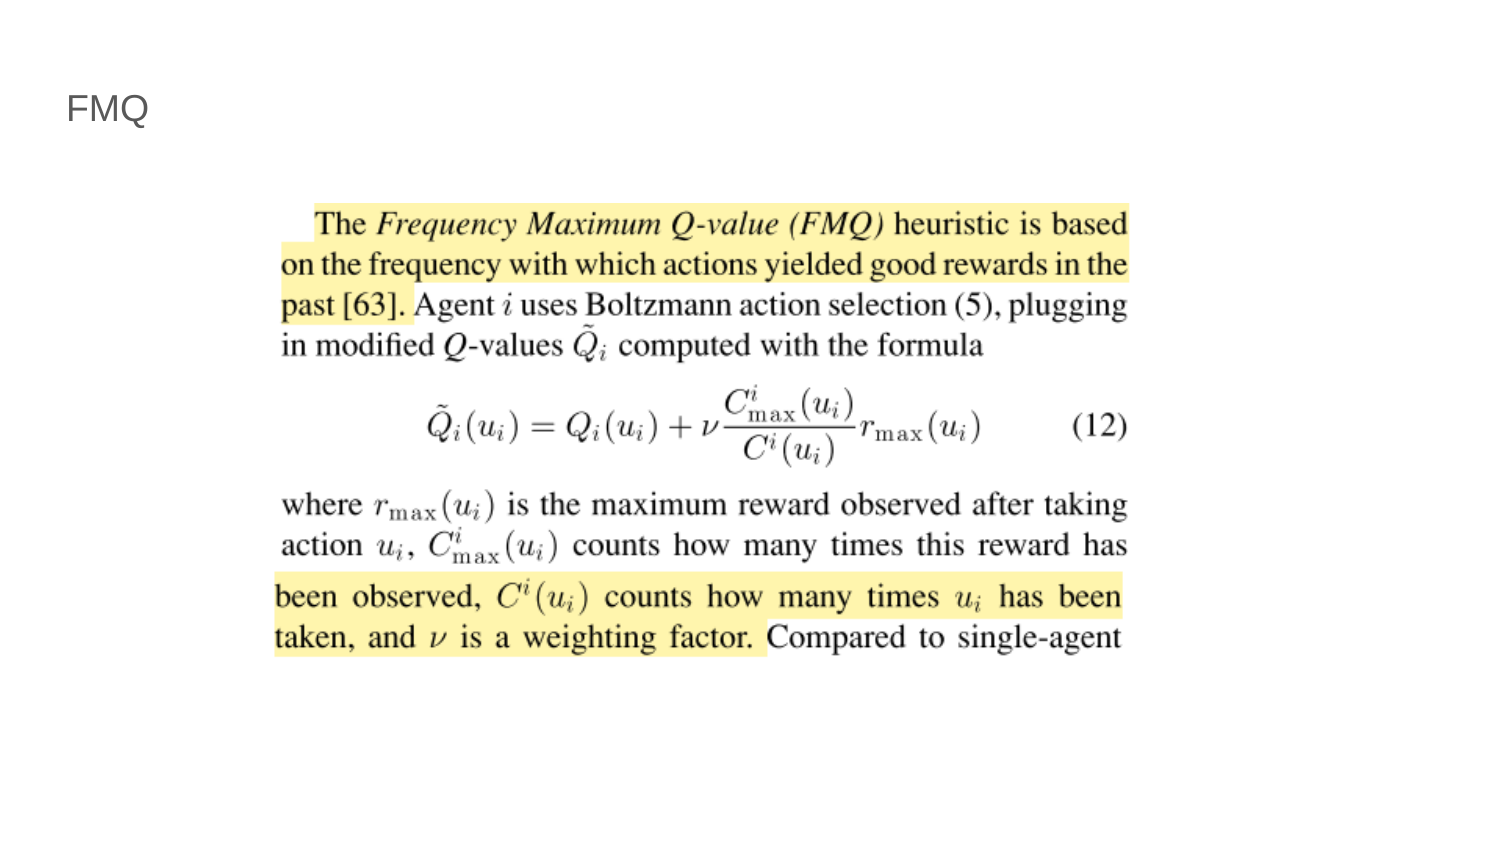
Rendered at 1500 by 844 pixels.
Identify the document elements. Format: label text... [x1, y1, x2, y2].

picture [256, 203, 1148, 665]
list FMQ [51, 61, 1449, 750]
